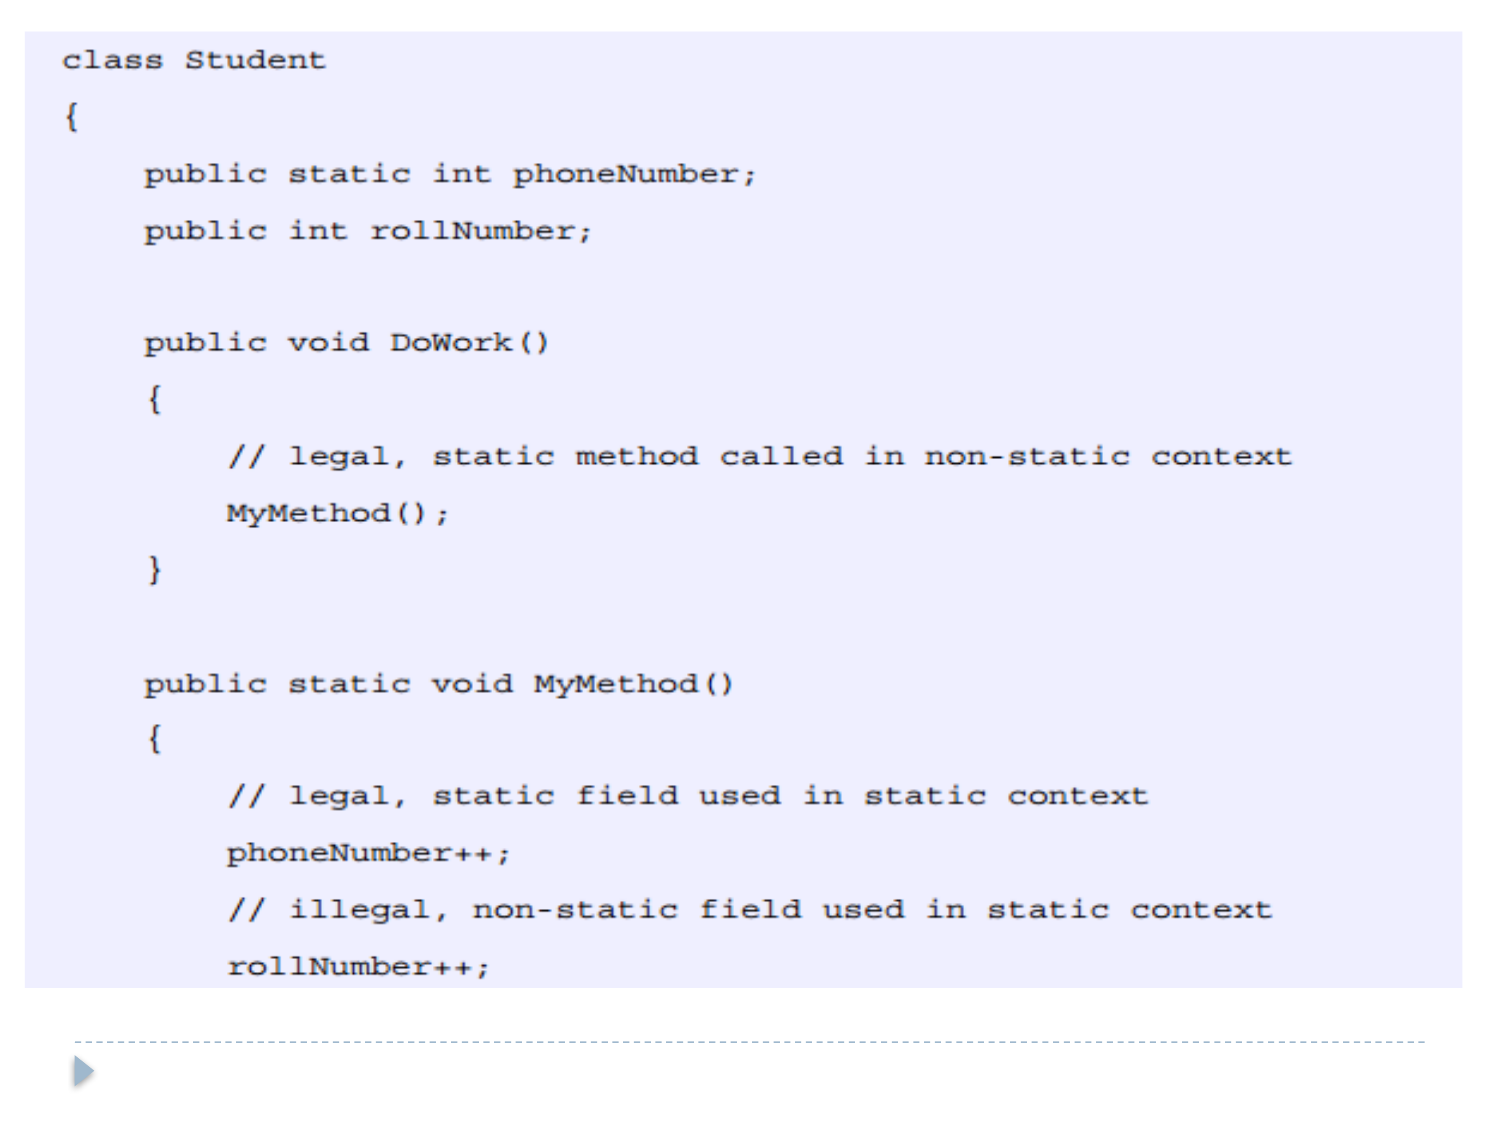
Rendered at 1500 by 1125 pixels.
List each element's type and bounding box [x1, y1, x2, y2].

picture [24, 28, 1463, 988]
